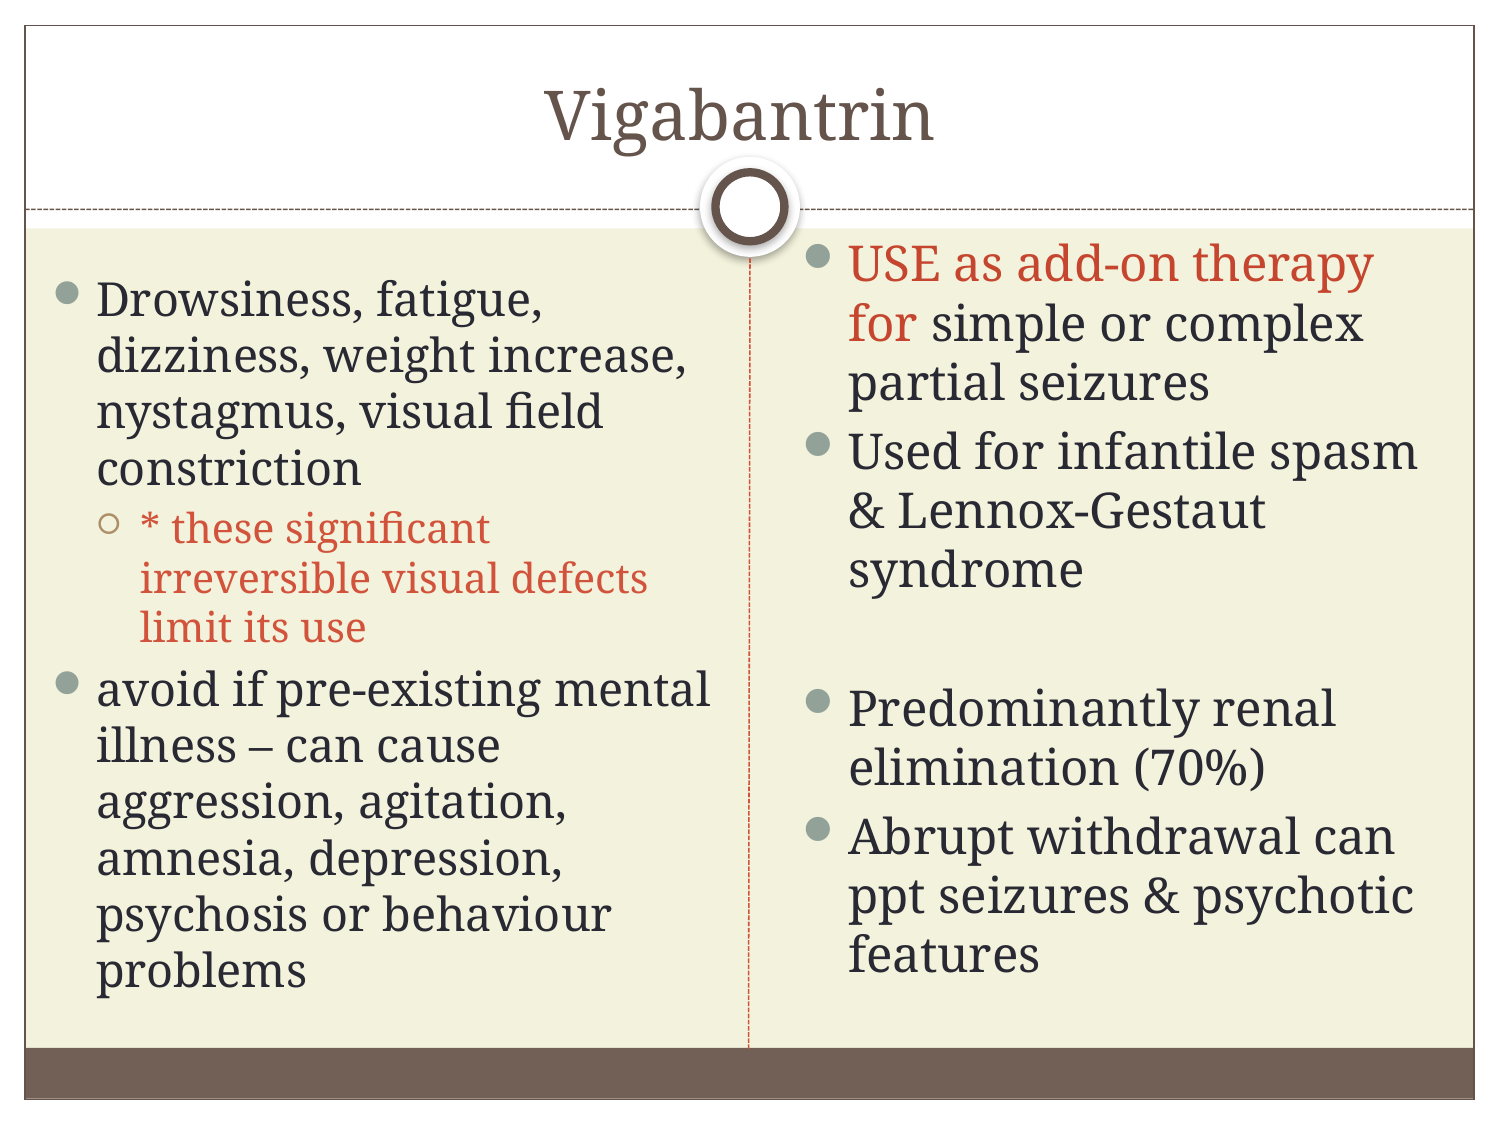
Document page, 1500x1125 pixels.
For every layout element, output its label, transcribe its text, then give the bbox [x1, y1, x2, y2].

title Vigabantrin [49, 37, 1450, 162]
list USE as add-on therapy for simple or complex partial seizures Used for infantile spasm & Lennox-Gestaut syndrome Predominantly renal elimination (70%) Abrupt withdrawal can ppt seizures & psychotic features [787, 224, 1450, 993]
list Drowsiness, fatigue, dizziness, weight increase, nystagmus, visual field constriction * these significant irreversible visual defects limit its use avoid if pre-existing mental illness – can cause aggression, agitation, amnesia, depression, psychosis or behaviour problems [37, 262, 738, 1006]
